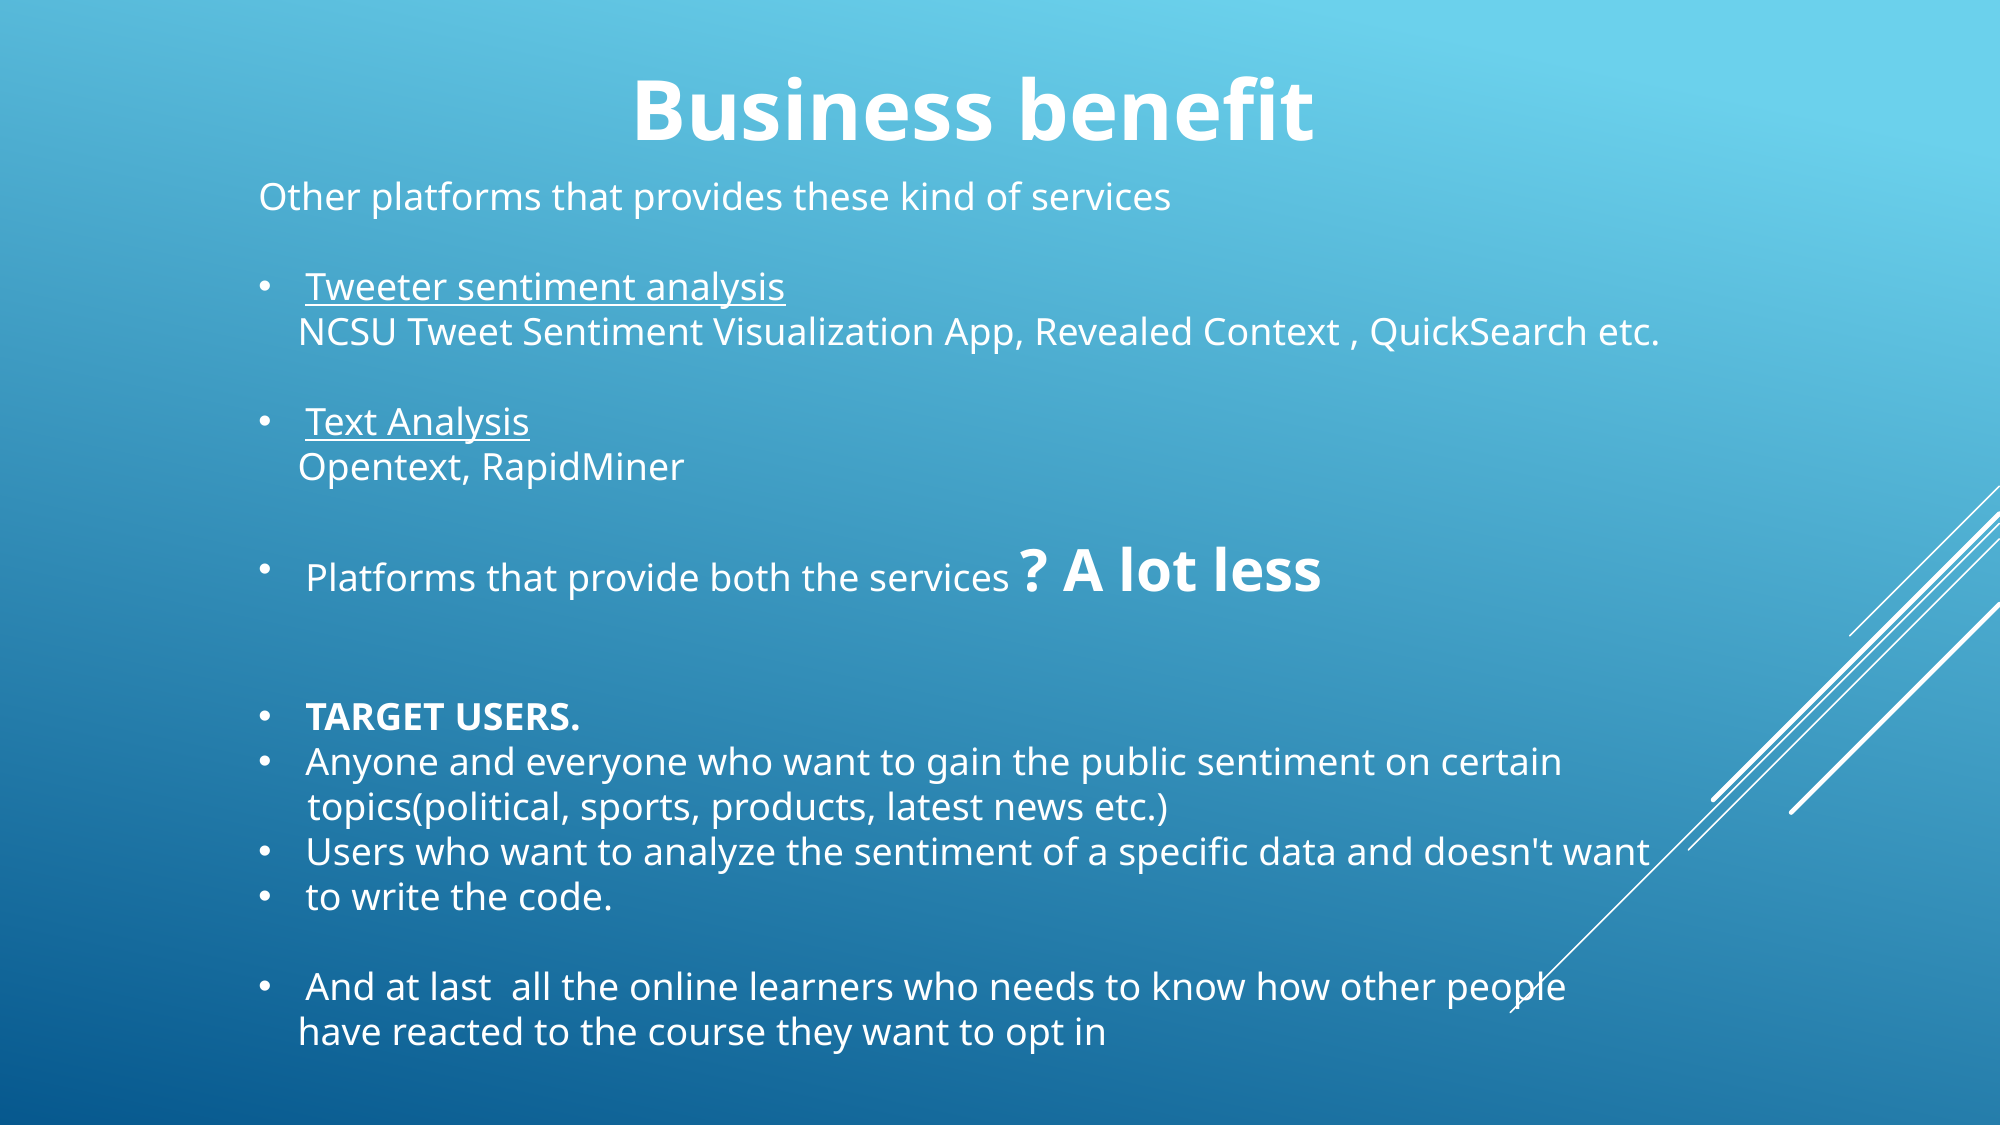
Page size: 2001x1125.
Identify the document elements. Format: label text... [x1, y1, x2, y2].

text_box Business benefit [128, 49, 1841, 165]
text_box Other platforms that provides these kind of services Tweeter sentiment analysis NCSU Tweet Sentiment Visualization App, Revealed Context , QuickSearch etc. Text Analysis Opentext, RapidMiner Platforms that provide both the services ? A lot less TARGET USERS. Anyone and everyone who want to gain the public sentiment on certain topics(political, sports, products, latest news etc.) Users who want to analyze the sentiment of a specific data and doesn't want to write the code. And at last all the online learners who needs to know how other people have reacted to the course they want to opt in [243, 165, 1677, 1125]
